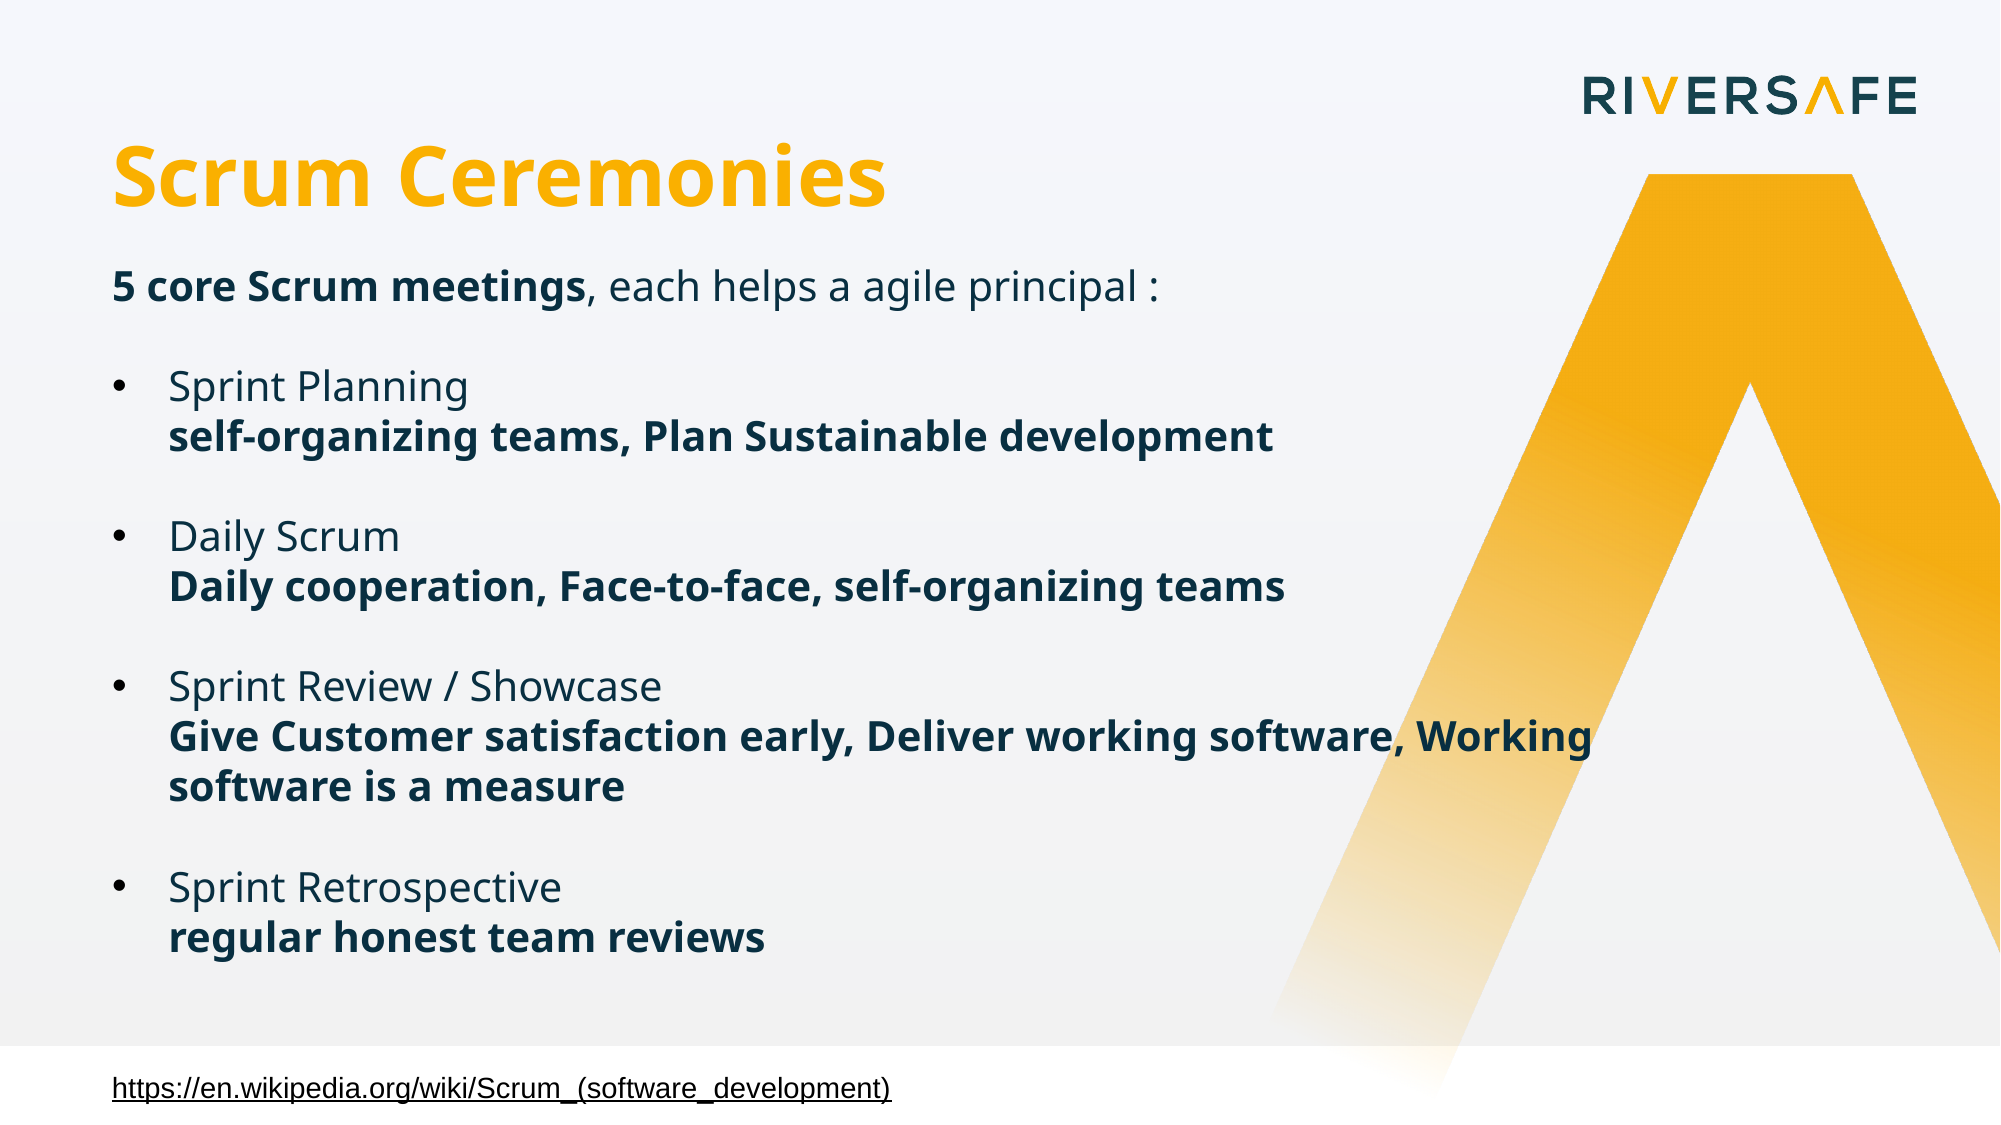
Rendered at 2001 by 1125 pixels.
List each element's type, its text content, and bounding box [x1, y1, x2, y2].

text_box 5 core Scrum meetings, each helps a agile principal : Sprint Planning self-organizing teams, Plan Sustainable development Daily Scrum Daily cooperation, Face-to-face, self-organizing teams Sprint Review / Showcase Give Customer satisfaction early, Deliver working software, Working software is a measure Sprint Retrospective regular honest team reviews [97, 252, 1701, 382]
text_box Scrum Ceremonies [97, 126, 1497, 207]
picture [1206, 174, 2001, 1125]
text_box https://en.wikipedia.org/wiki/Scrum_(software_development) [97, 1061, 1244, 1112]
picture [1584, 75, 1916, 115]
